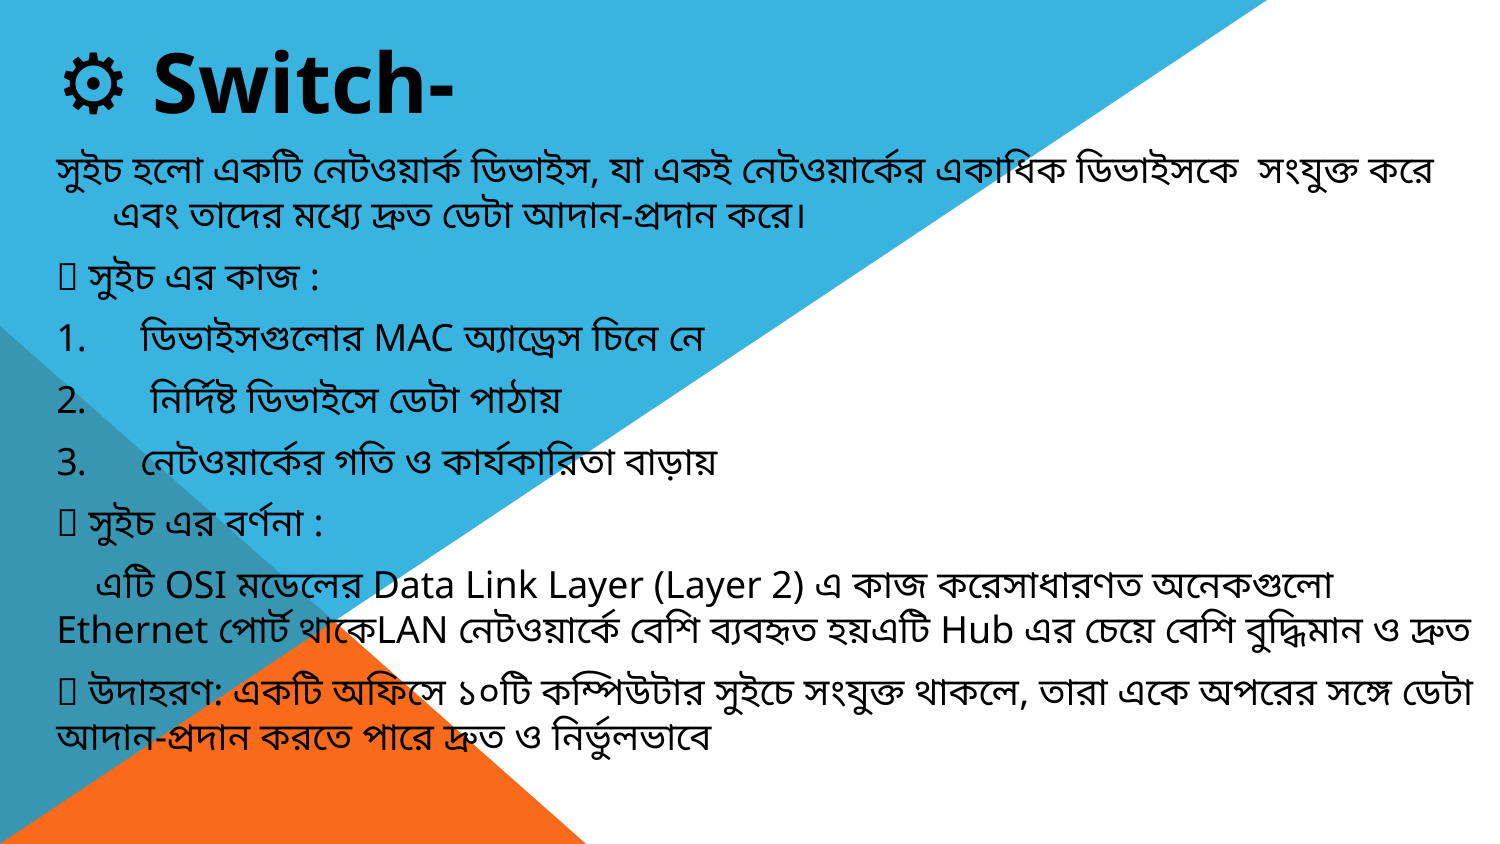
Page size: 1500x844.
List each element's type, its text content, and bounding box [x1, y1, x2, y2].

list সুইচ হলো একটি নেটওয়ার্ক ডিভাইস, যা একই নেটওয়ার্কের একাধিক ডিভাইসকে সংযুক্ত করে এবং তাদের মধ্যে দ্রুত ডেটা আদান-প্রদান করে। ✅ সুইচ এর কাজ : ডিভাইসগুলোর MAC অ্যাড্রেস চিনে নে নির্দিষ্ট ডিভাইসে ডেটা পাঠায় নেটওয়ার্কের গতি ও কার্যকারিতা বাড়ায় ✅ সুইচ এর বর্ণনা : এটি OSI মডেলের Data Link Layer (Layer 2) এ কাজ করেসাধারণত অনেকগুলো Ethernet পোর্ট থাকেLAN নেটওয়ার্কে বেশি ব্যবহৃত হয়এটি Hub এর চেয়ে বেশি বুদ্ধিমান ও দ্রুত ✅ উদাহরণ: একটি অফিসে ১০টি কম্পিউটার সুইচে সংযুক্ত থাকলে, তারা একে অপরের সঙ্গে ডেটা আদান-প্রদান করতে পারে দ্রুত ও নির্ভুলভাবে [41, 138, 1500, 724]
text_box ⚙ Switch- [41, 23, 561, 139]
